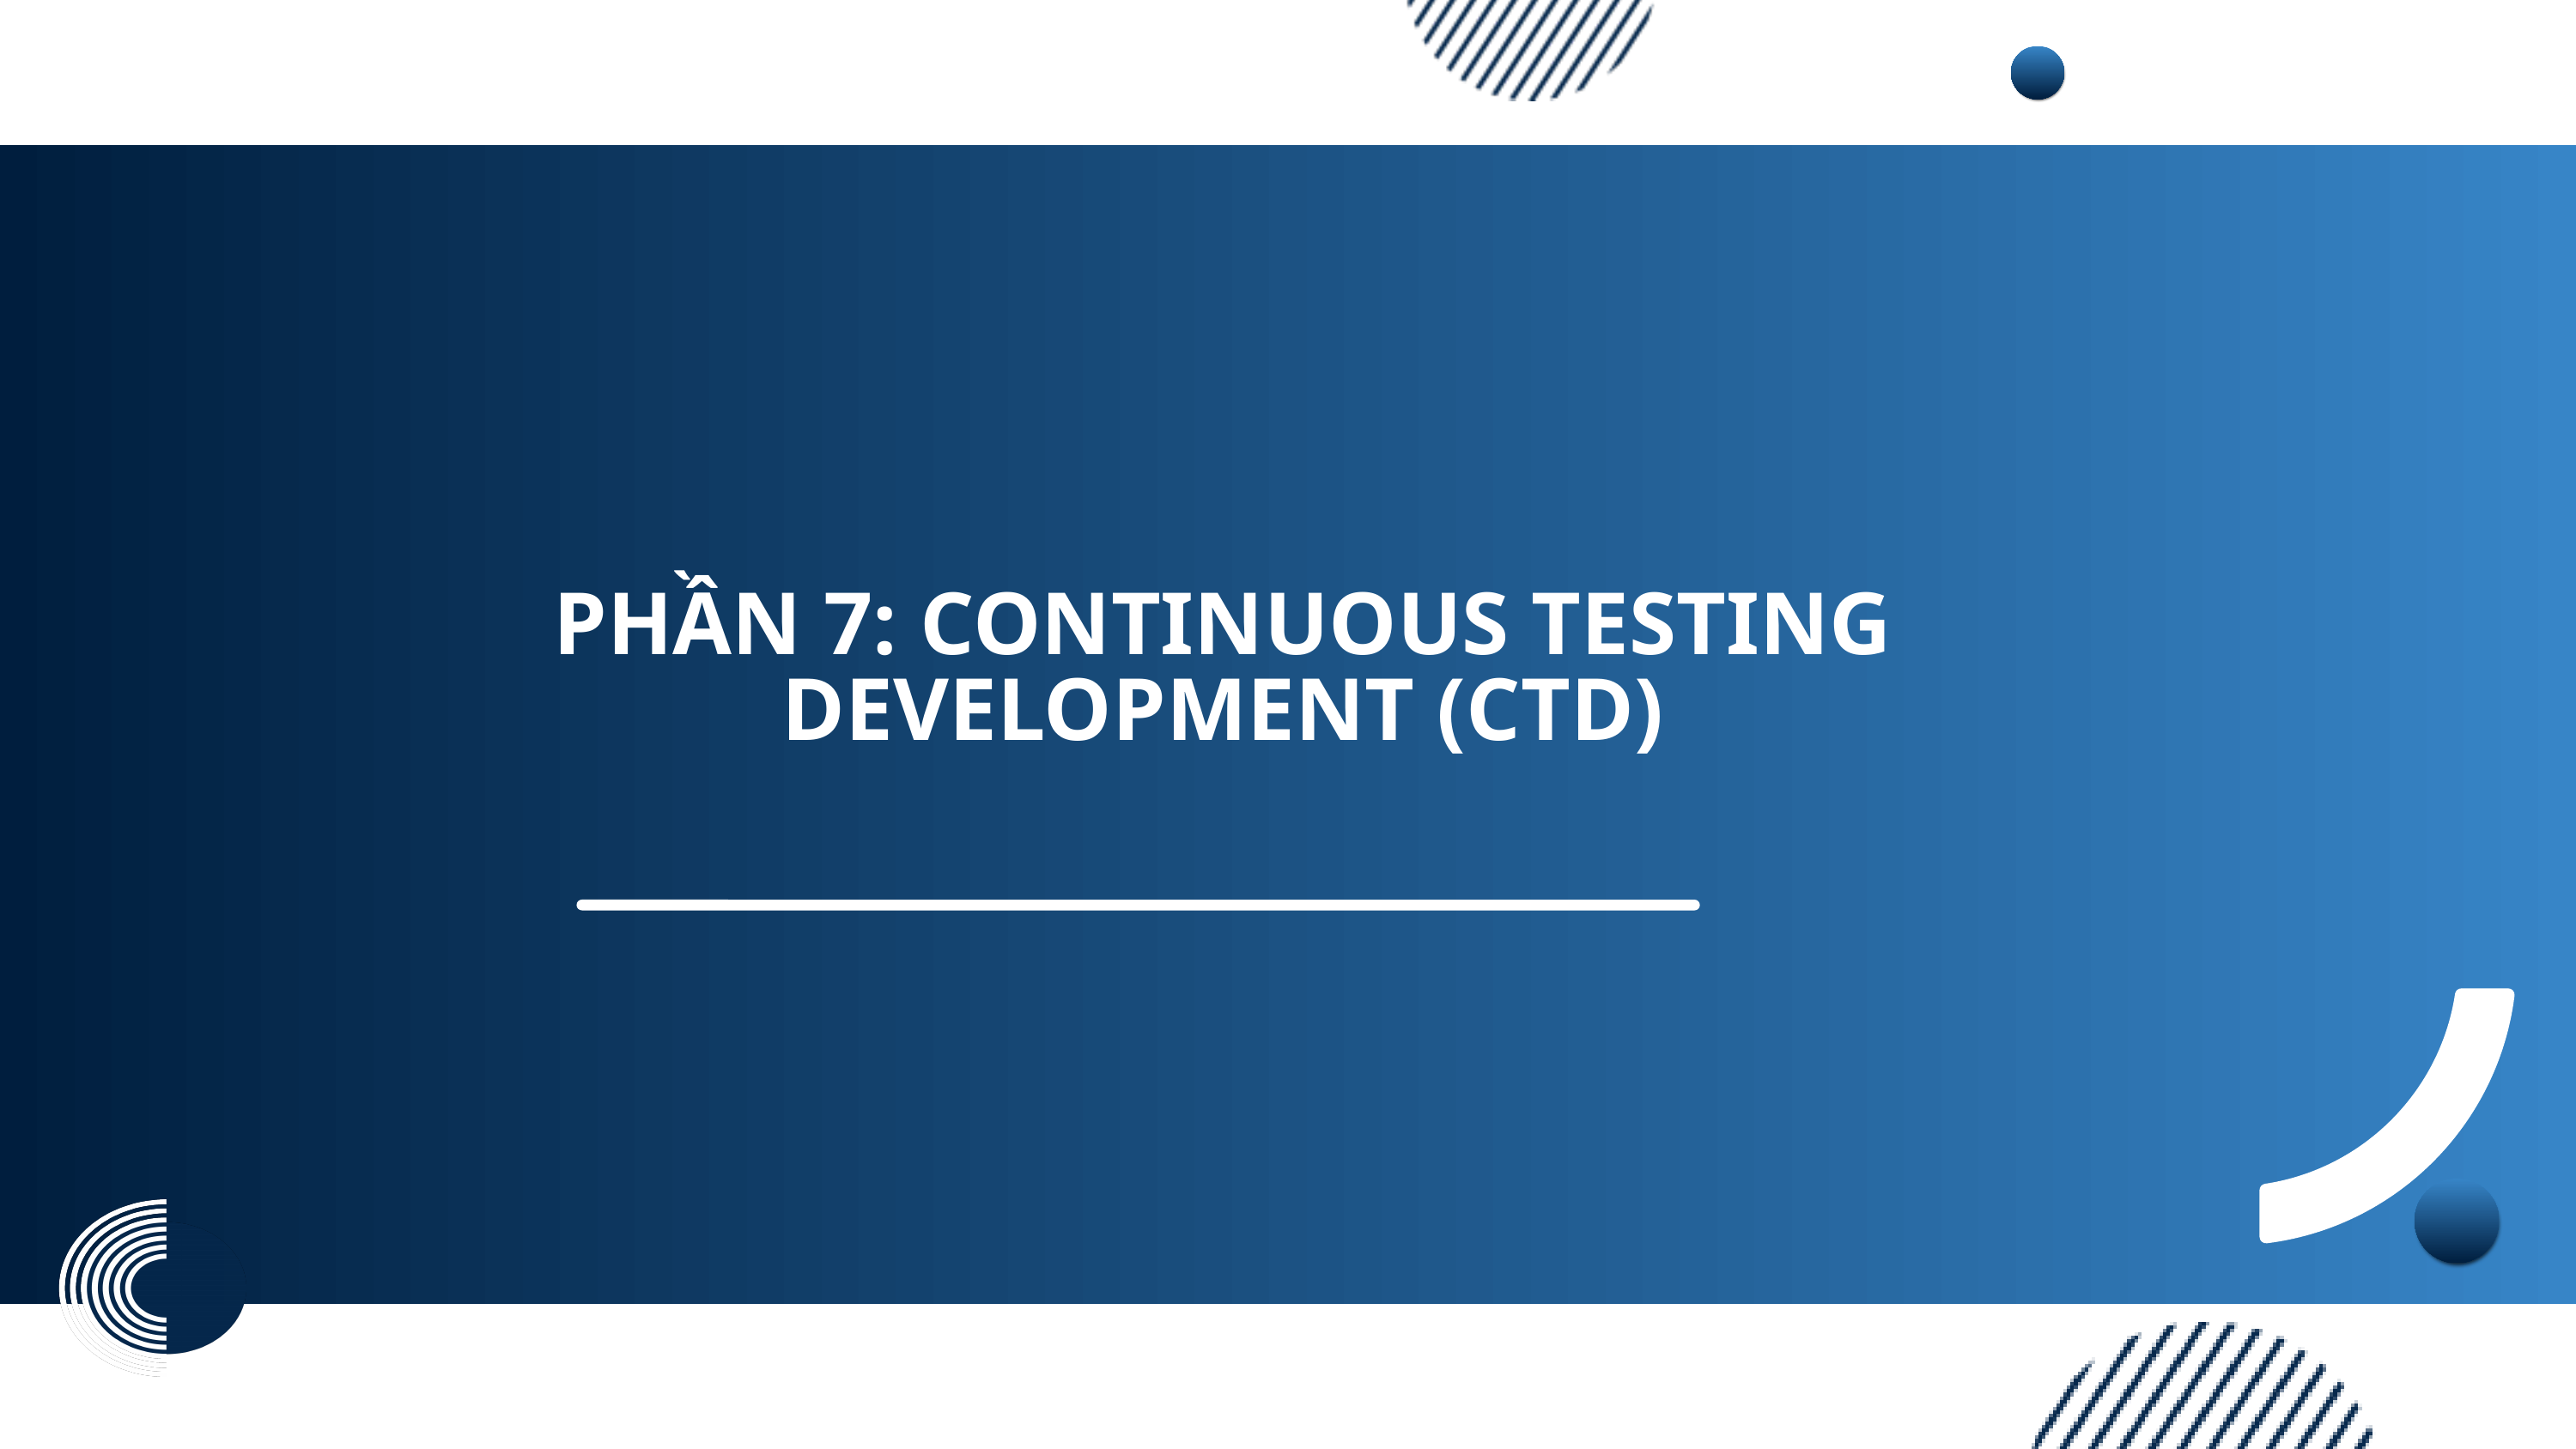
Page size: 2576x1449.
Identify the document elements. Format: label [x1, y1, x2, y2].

text_box [51, 1313, 246, 1377]
text_box [2009, 45, 2067, 104]
text_box [2259, 988, 2515, 1244]
text_box [0, 144, 2576, 1304]
text_box [2025, 1322, 2387, 1449]
text_box [1405, 0, 1657, 102]
text_box [2413, 1178, 2503, 1270]
